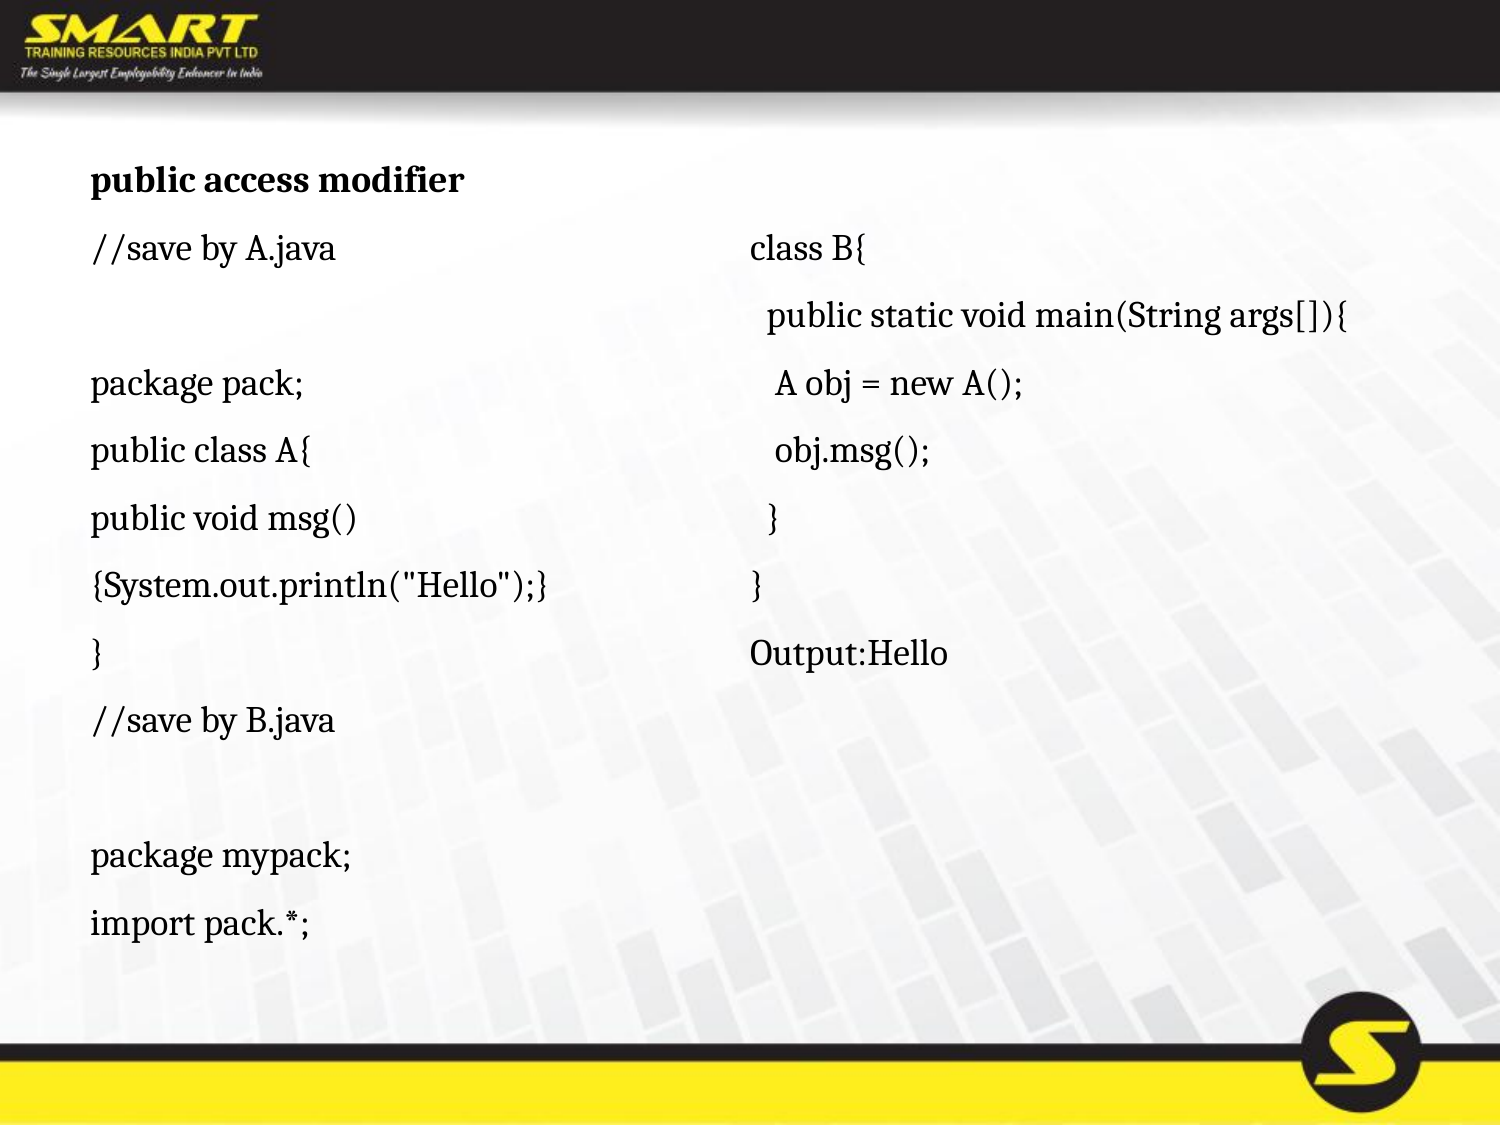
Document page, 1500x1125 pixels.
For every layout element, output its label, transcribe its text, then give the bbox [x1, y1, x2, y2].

list public access modifier //save by A.java package pack; public class A{ public void msg(){System.out.println("Hello");} } //save by B.java package mypack; import pack.*; class B{ public static void main(String args[]){ A obj = new A(); obj.msg(); } } Output:Hello [75, 125, 1425, 980]
picture [0, 0, 1500, 1125]
